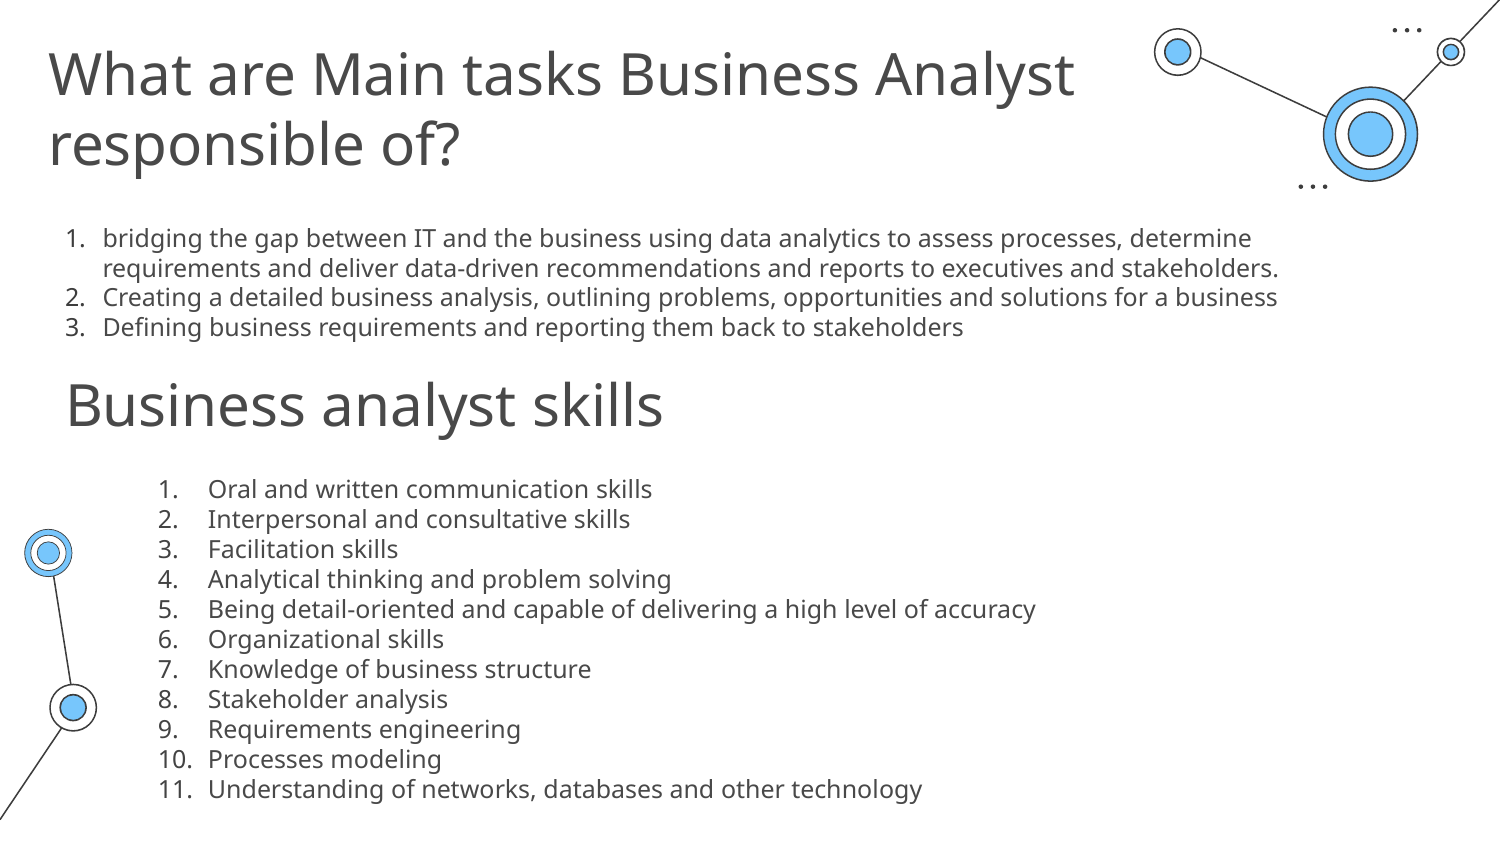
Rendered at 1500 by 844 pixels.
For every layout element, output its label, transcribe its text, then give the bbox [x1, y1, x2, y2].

text_box Oral and written communication skills Interpersonal and consultative skills Facilitation skills Analytical thinking and problem solving Being detail-oriented and capable of delivering a high level of accuracy Organizational skills Knowledge of business structure Stakeholder analysis Requirements engineering Processes modeling Understanding of networks, databases and other technology [117, 538, 1382, 739]
text_box Business analyst skills [49, 353, 1195, 448]
title What are Main tasks Business Analyst responsible of? [33, 21, 1178, 117]
list bridging the gap between IT and the business using data analytics to assess processes, determine requirements and deliver data-driven recommendations and reports to executives and stakeholders. Creating a detailed business analysis, outlining problems, opportunities and solutions for a business Defining business requirements and reporting them back to stakeholders [49, 182, 1314, 382]
